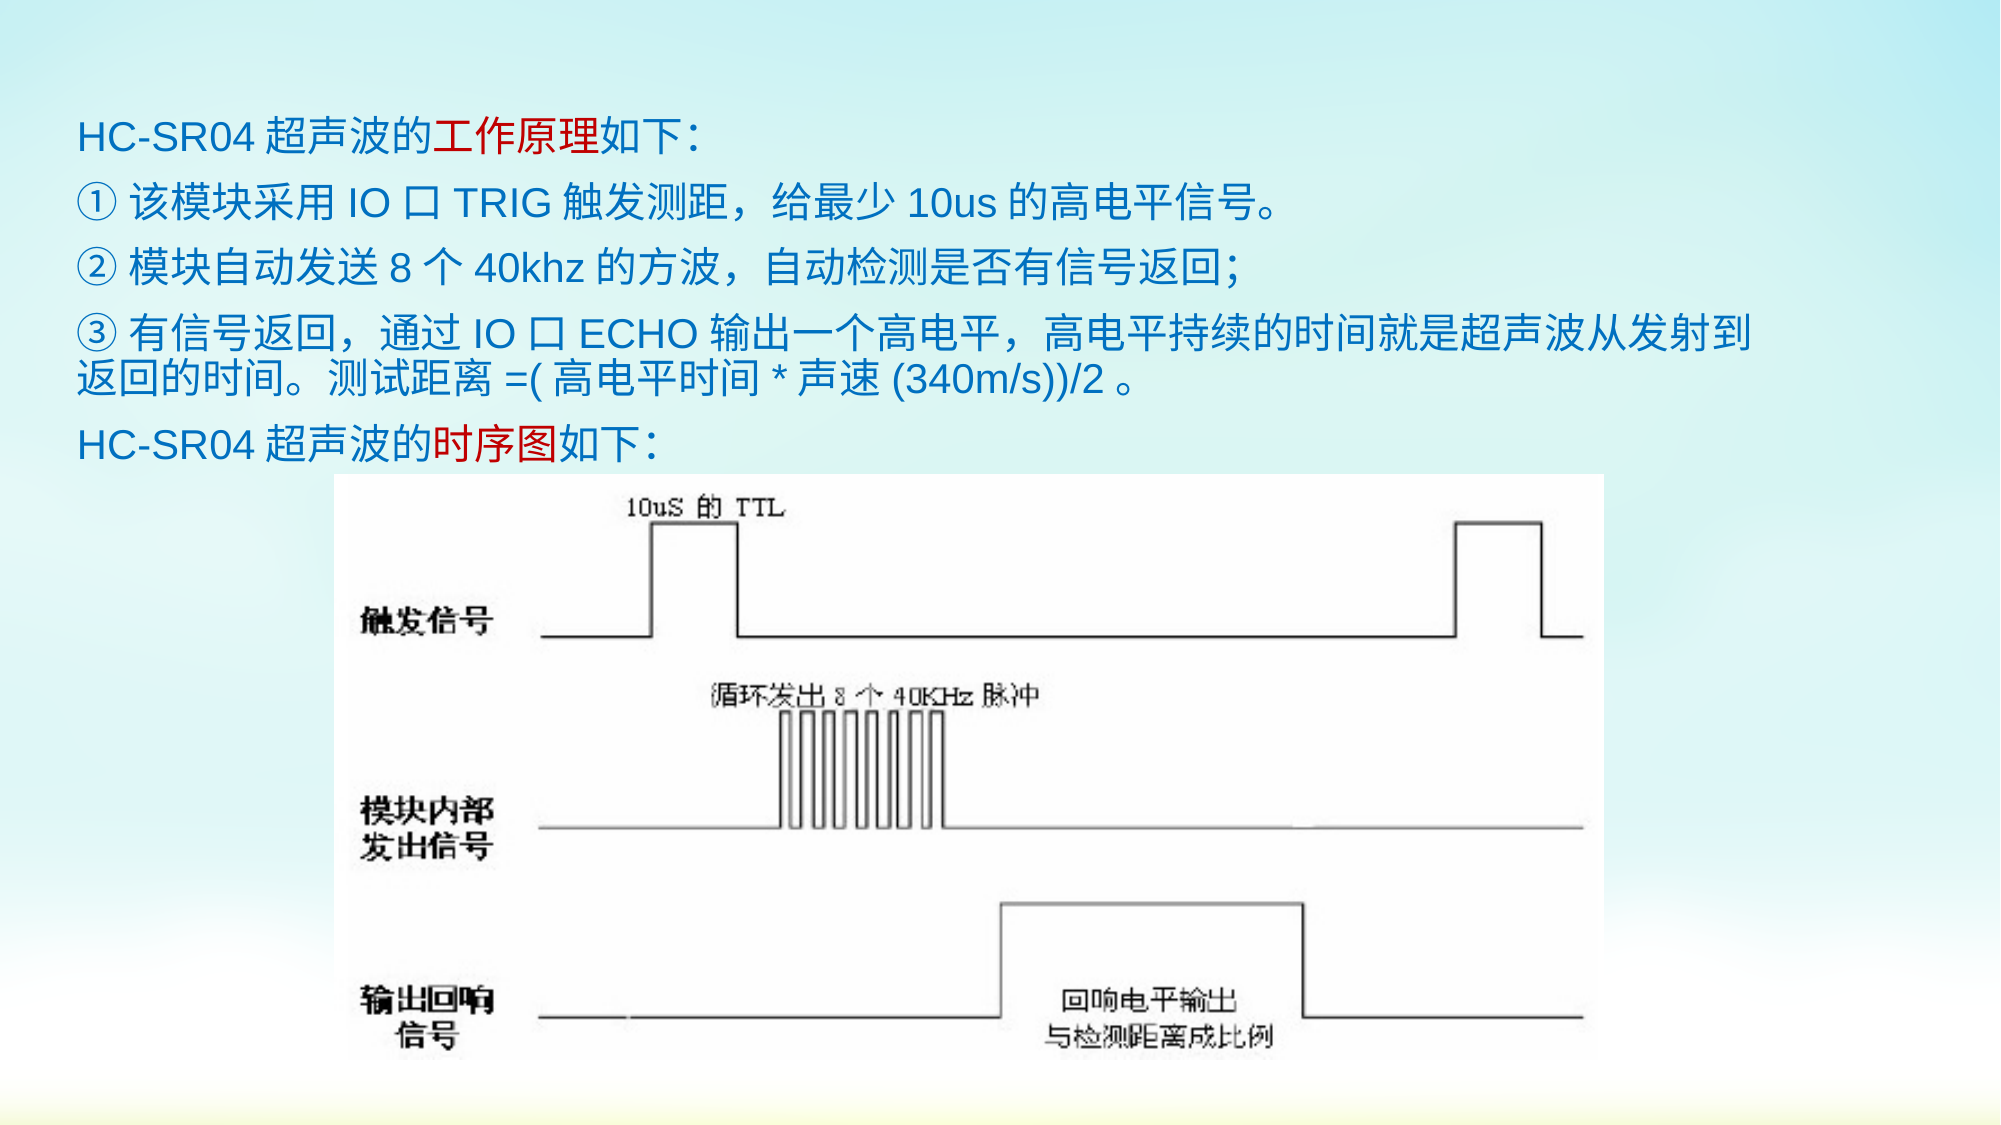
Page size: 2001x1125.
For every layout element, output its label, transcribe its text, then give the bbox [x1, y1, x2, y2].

list HC-SR04超声波的工作原理如下： ①该模块采用IO口TRIG触发测距，给最少10us的高电平信号。 ②模块自动发送8个40khz的方波，自动检测是否有信号返回； ③有信号返回，通过IO口ECHO输出一个高电平，高电平持续的时间就是超声波从发射到返回的时间。测试距离=(高电平时间*声速(340m/s))/2。 HC-SR04超声波的时序图如下： [61, 36, 1787, 1038]
picture [0, 0, 2001, 1125]
